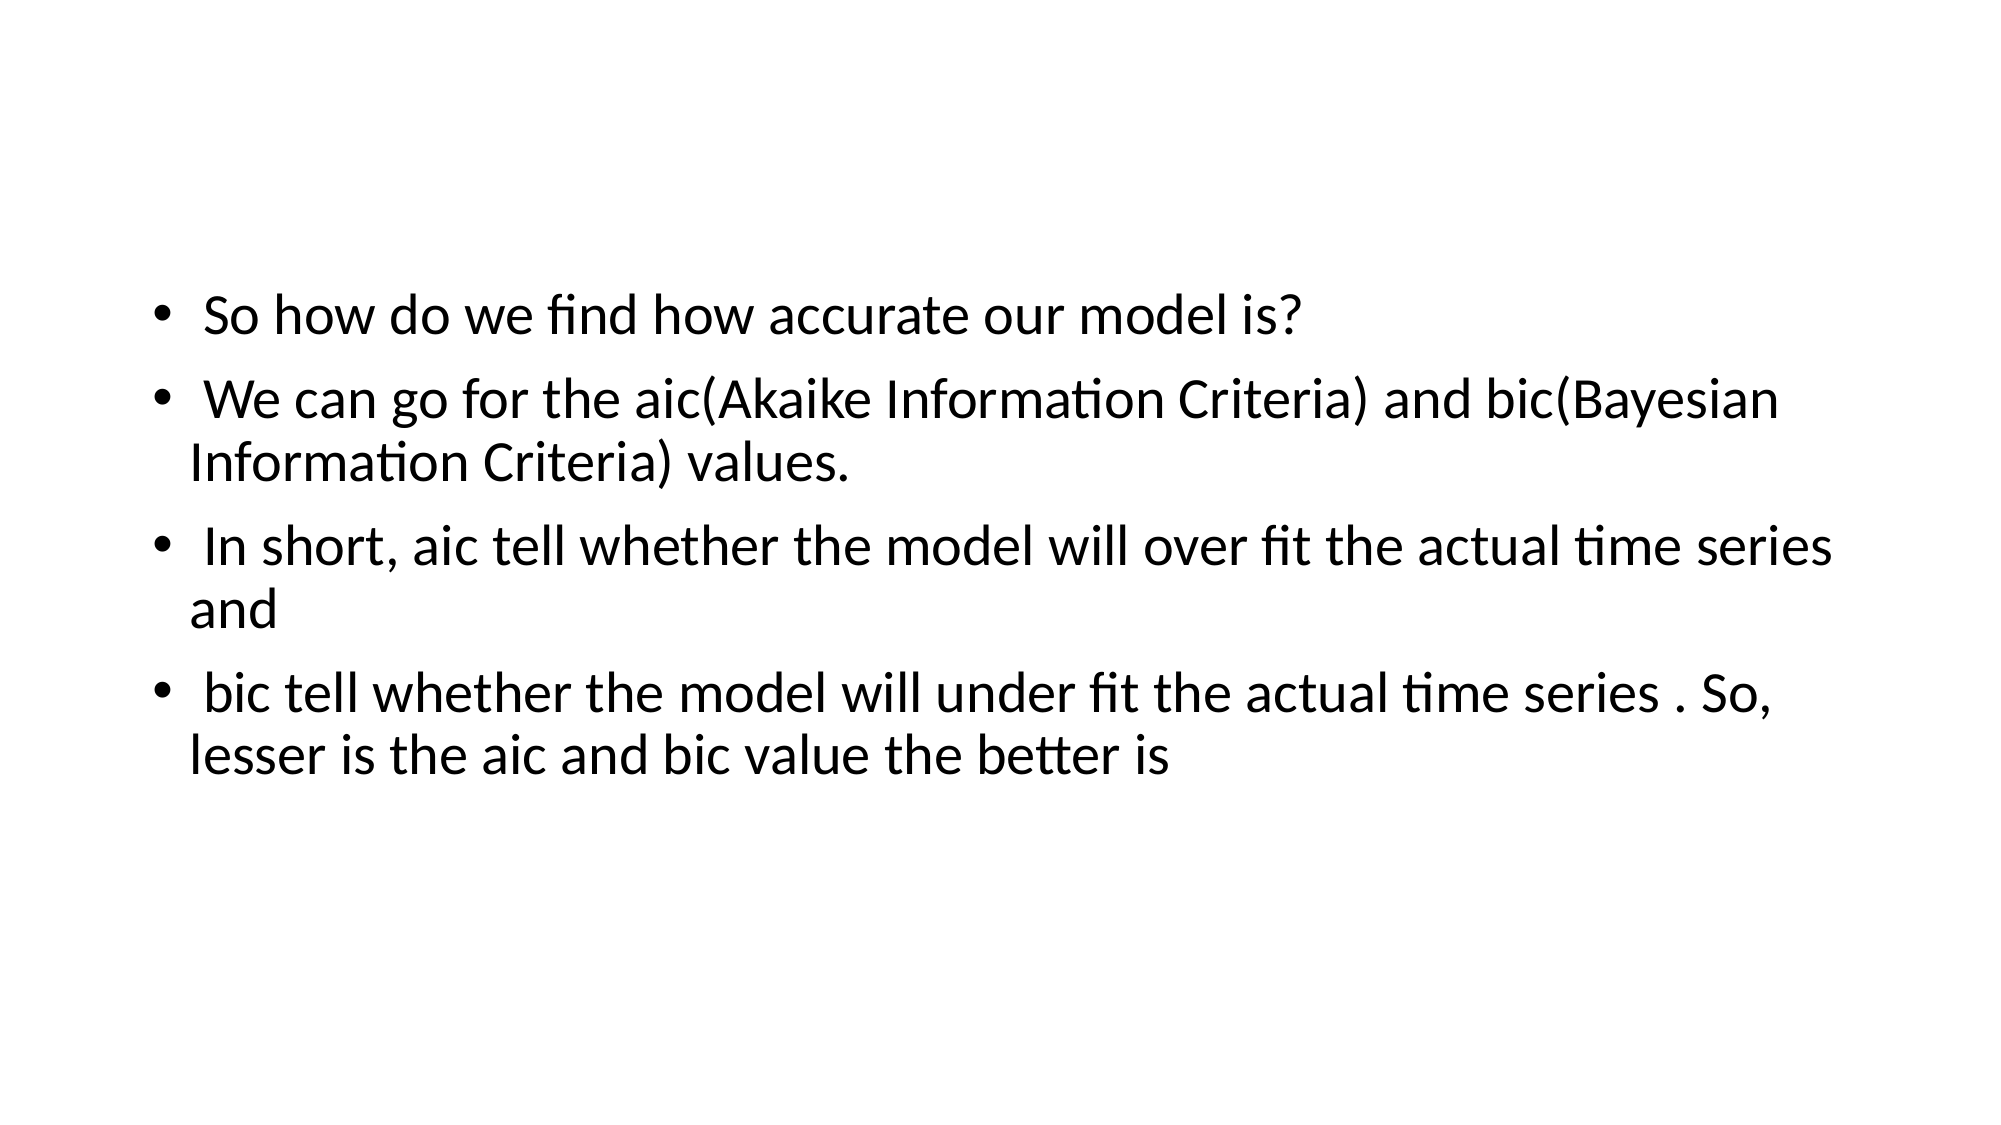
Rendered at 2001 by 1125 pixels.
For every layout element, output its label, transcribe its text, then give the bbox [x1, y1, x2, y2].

list So how do we find how accurate our model is? We can go for the aic(Akaike Information Criteria) and bic(Bayesian Information Criteria) values. In short, aic tell whether the model will over fit the actual time series and bic tell whether the model will under fit the actual time series . So, lesser is the aic and bic value the better is [137, 276, 1863, 848]
